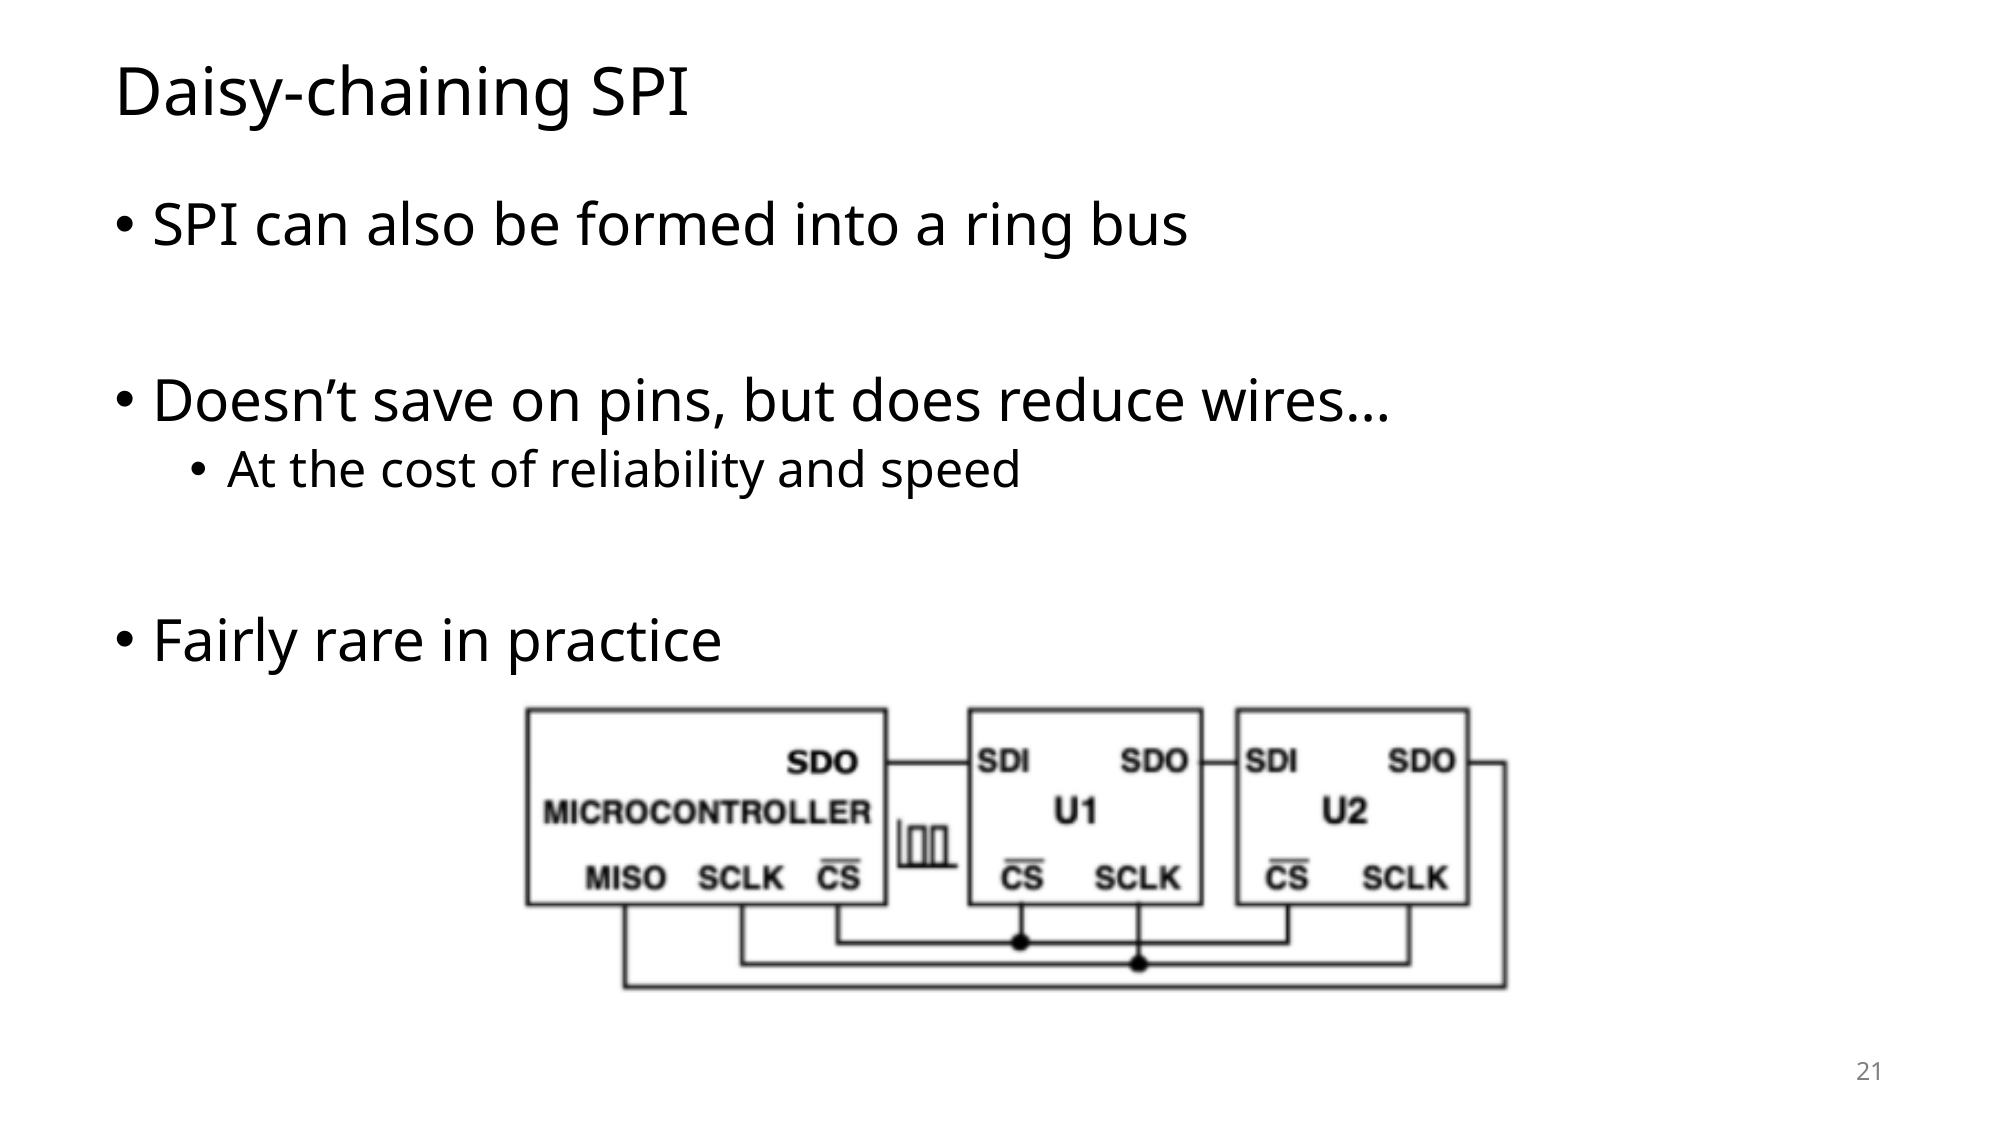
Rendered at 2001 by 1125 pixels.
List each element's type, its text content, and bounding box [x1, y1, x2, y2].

title Daisy-chaining SPI [99, 37, 1900, 150]
picture [455, 695, 1544, 1013]
slide_number 21 [1749, 1042, 1900, 1103]
list SPI can also be formed into a ring bus Doesn’t save on pins, but does reduce wires… At the cost of reliability and speed Fairly rare in practice [99, 187, 1900, 1013]
